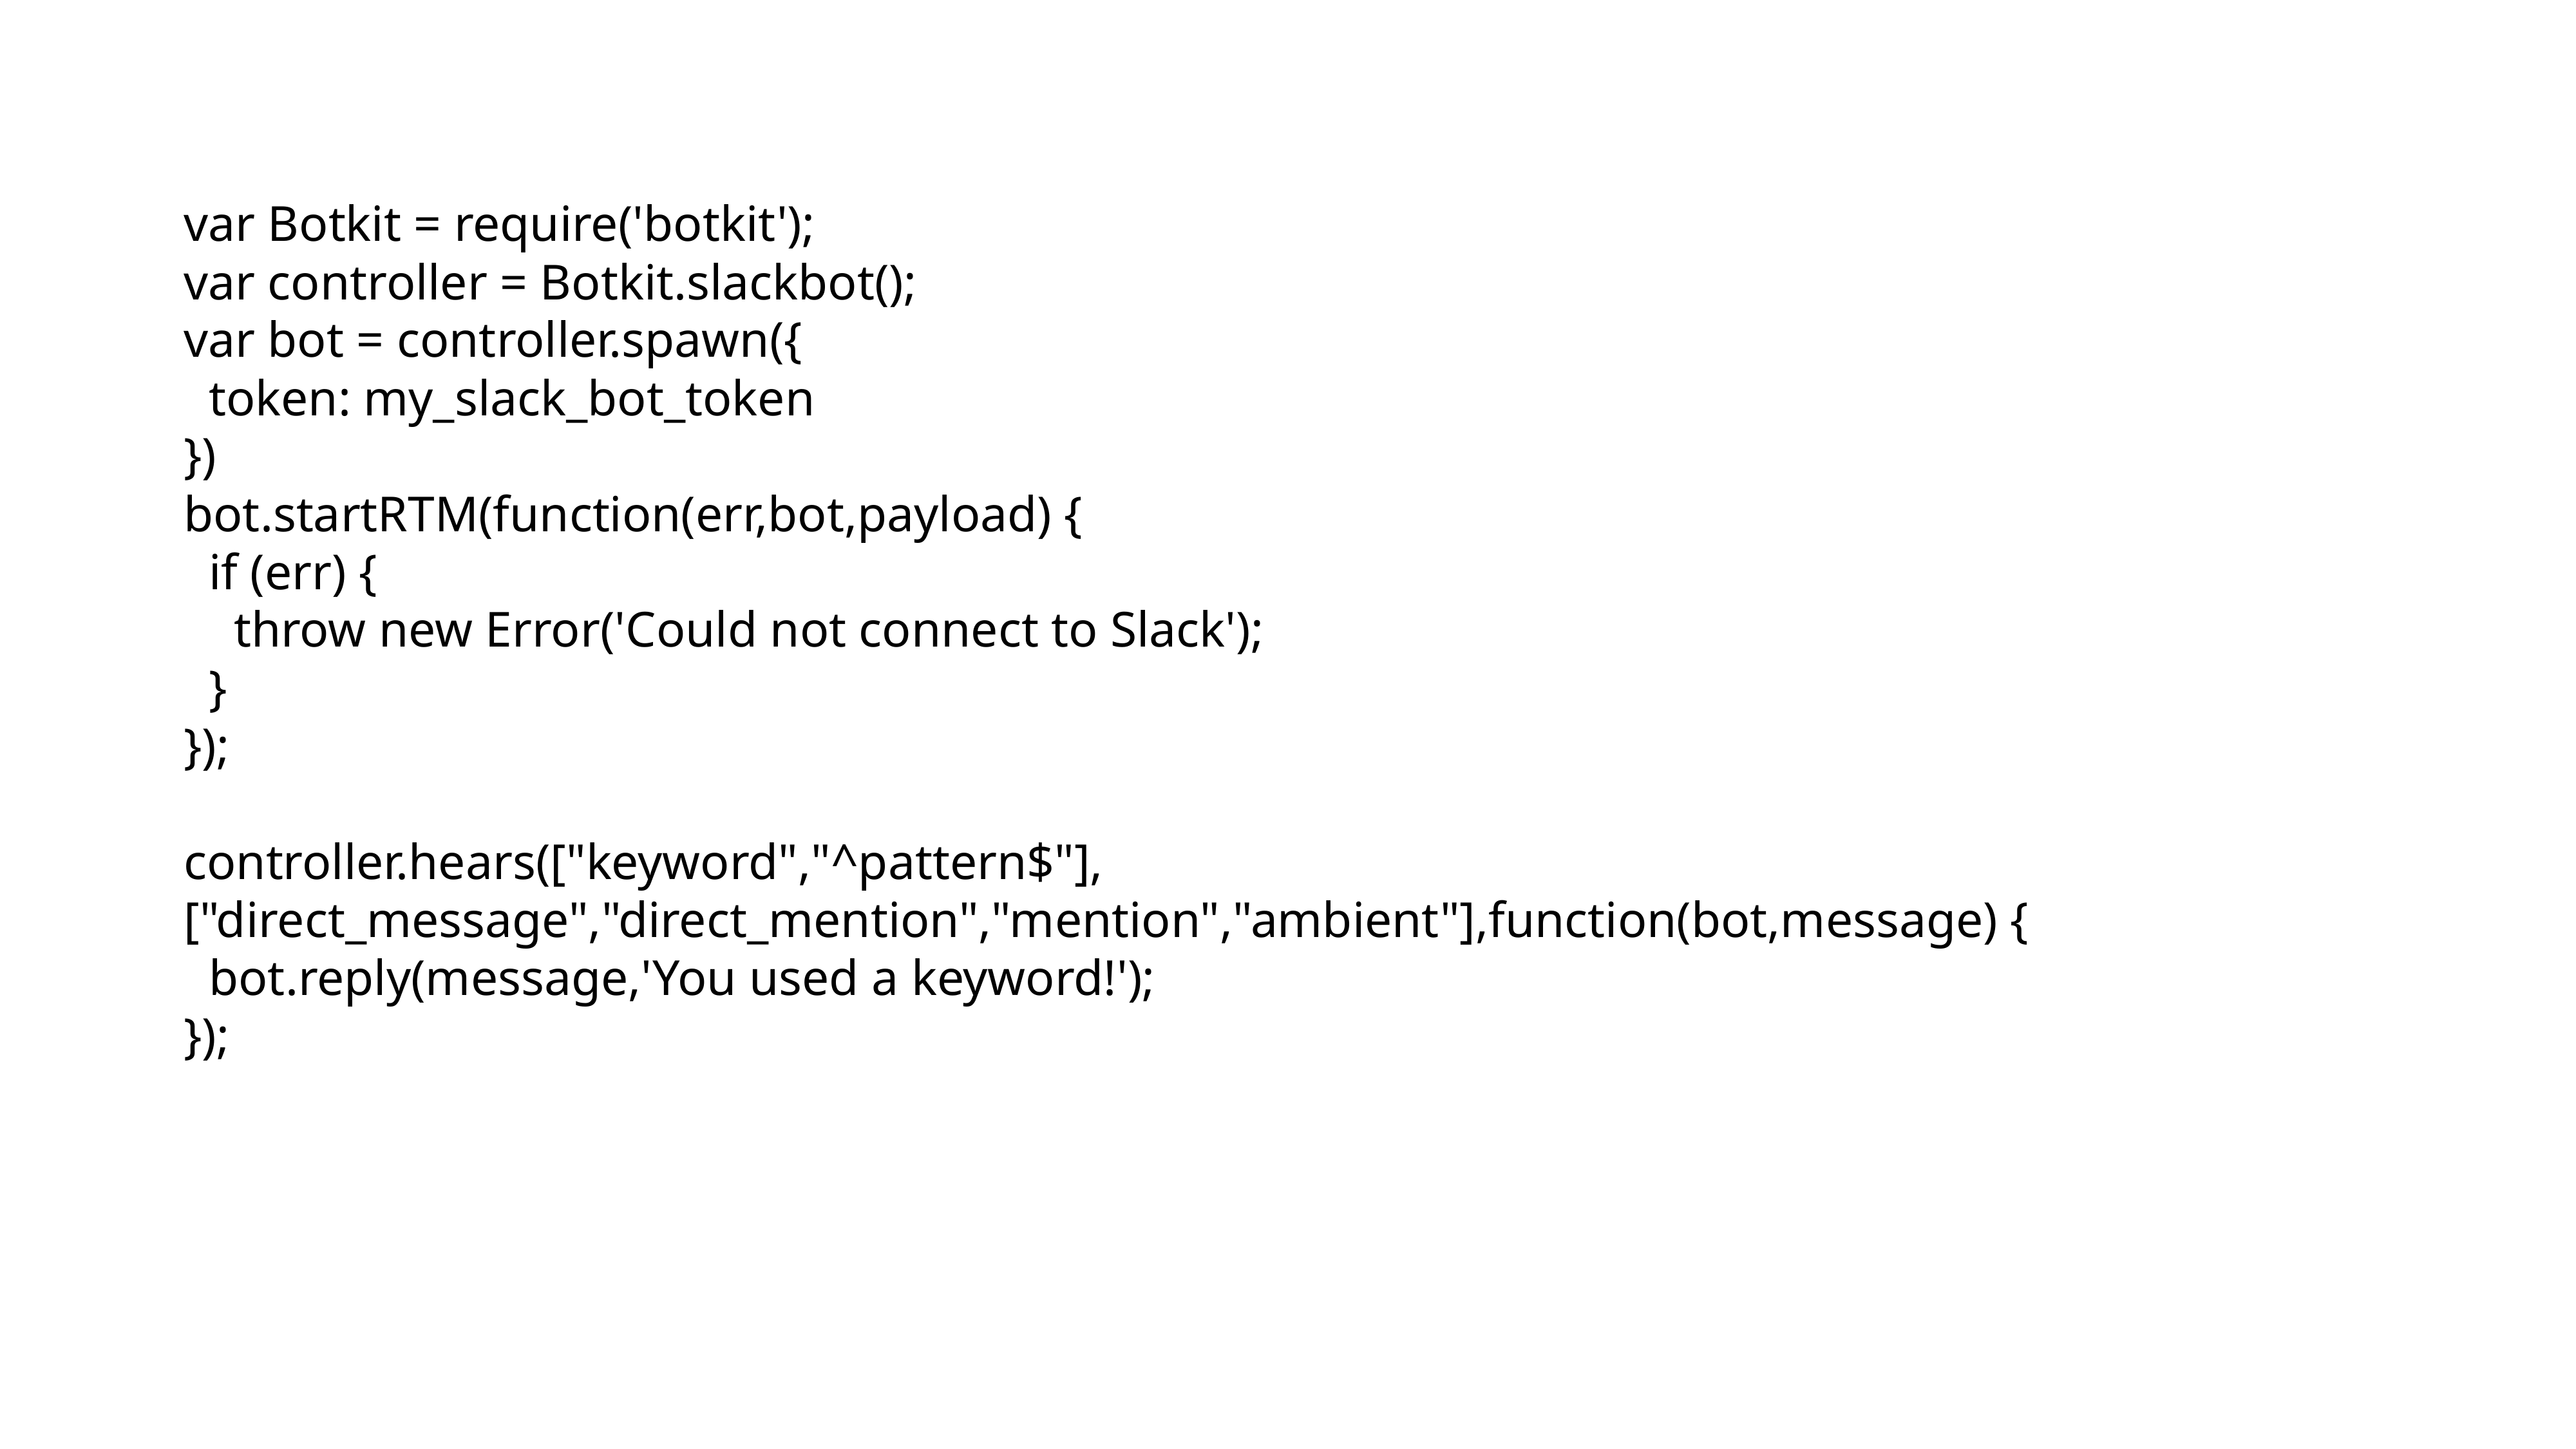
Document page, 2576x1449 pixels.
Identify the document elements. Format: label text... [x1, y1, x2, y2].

list var Botkit = require('botkit'); var controller = Botkit.slackbot(); var bot = controller.spawn({ token: my_slack_bot_token }) bot.startRTM(function(err,bot,payload) { if (err) { throw new Error('Could not connect to Slack'); } }); controller.hears(["keyword","^pattern$"],["direct_message","direct_mention","mention","ambient"],function(bot,message) { bot.reply(message,'You used a keyword!'); }); [178, 187, 2398, 1260]
